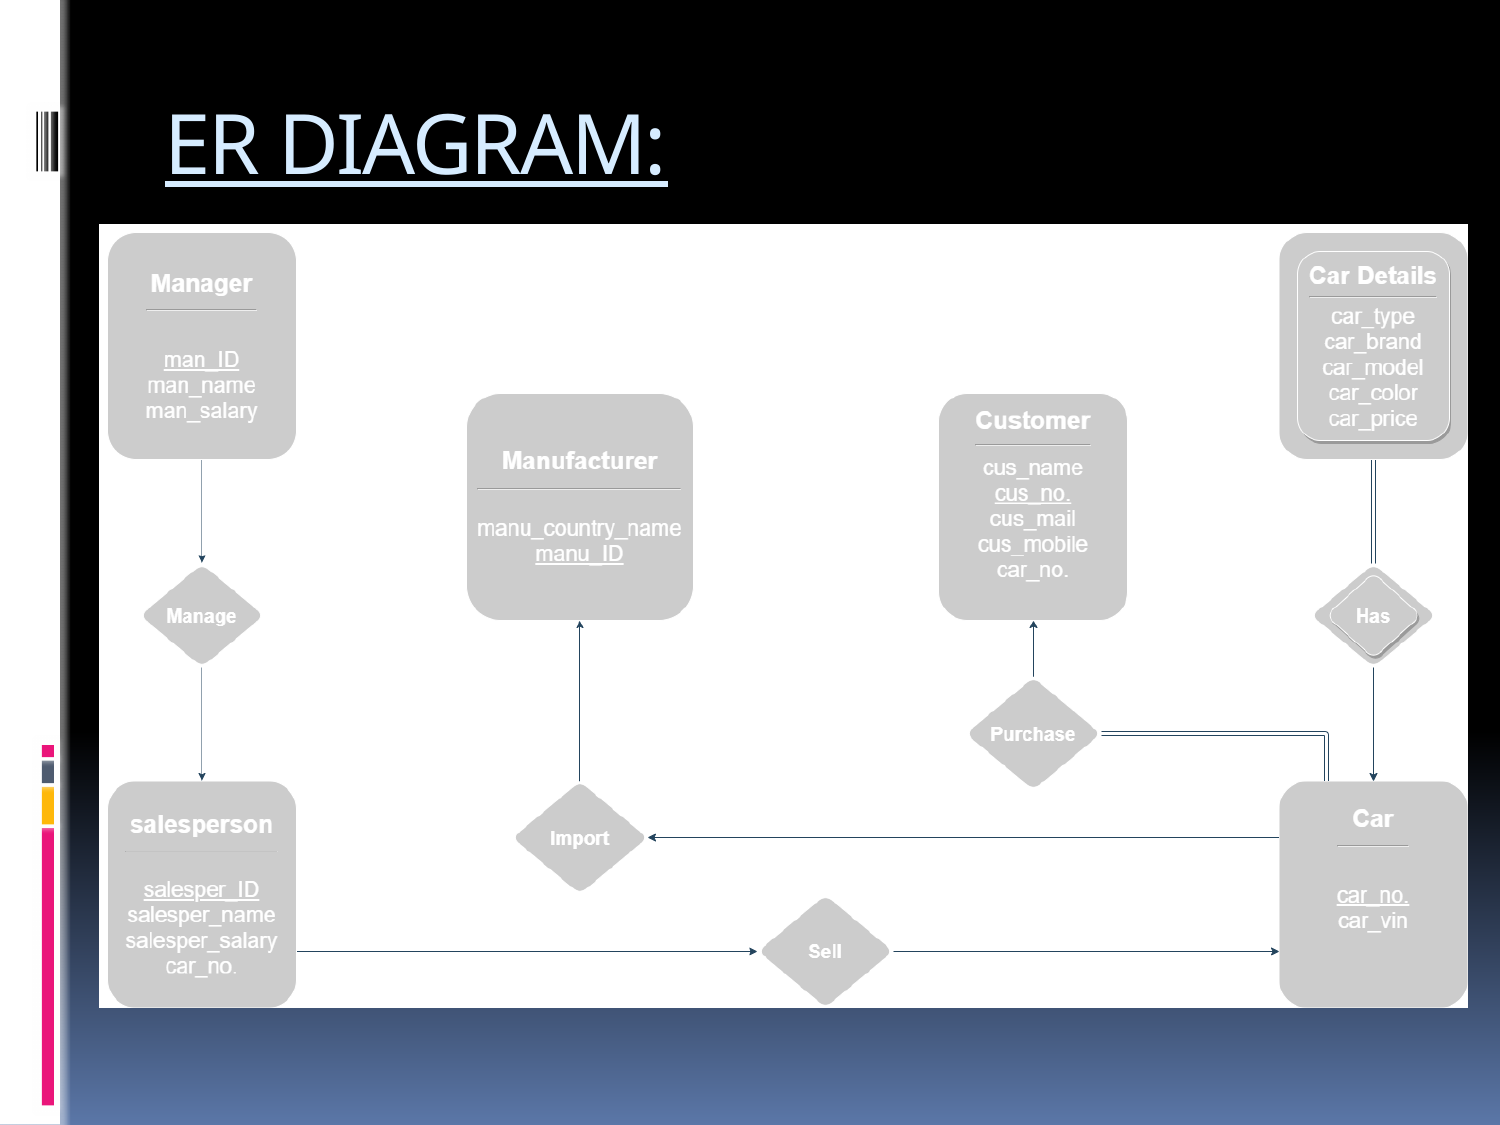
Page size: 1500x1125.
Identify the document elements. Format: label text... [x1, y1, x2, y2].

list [99, 224, 1468, 1008]
title ER DIAGRAM: [150, 83, 1425, 217]
